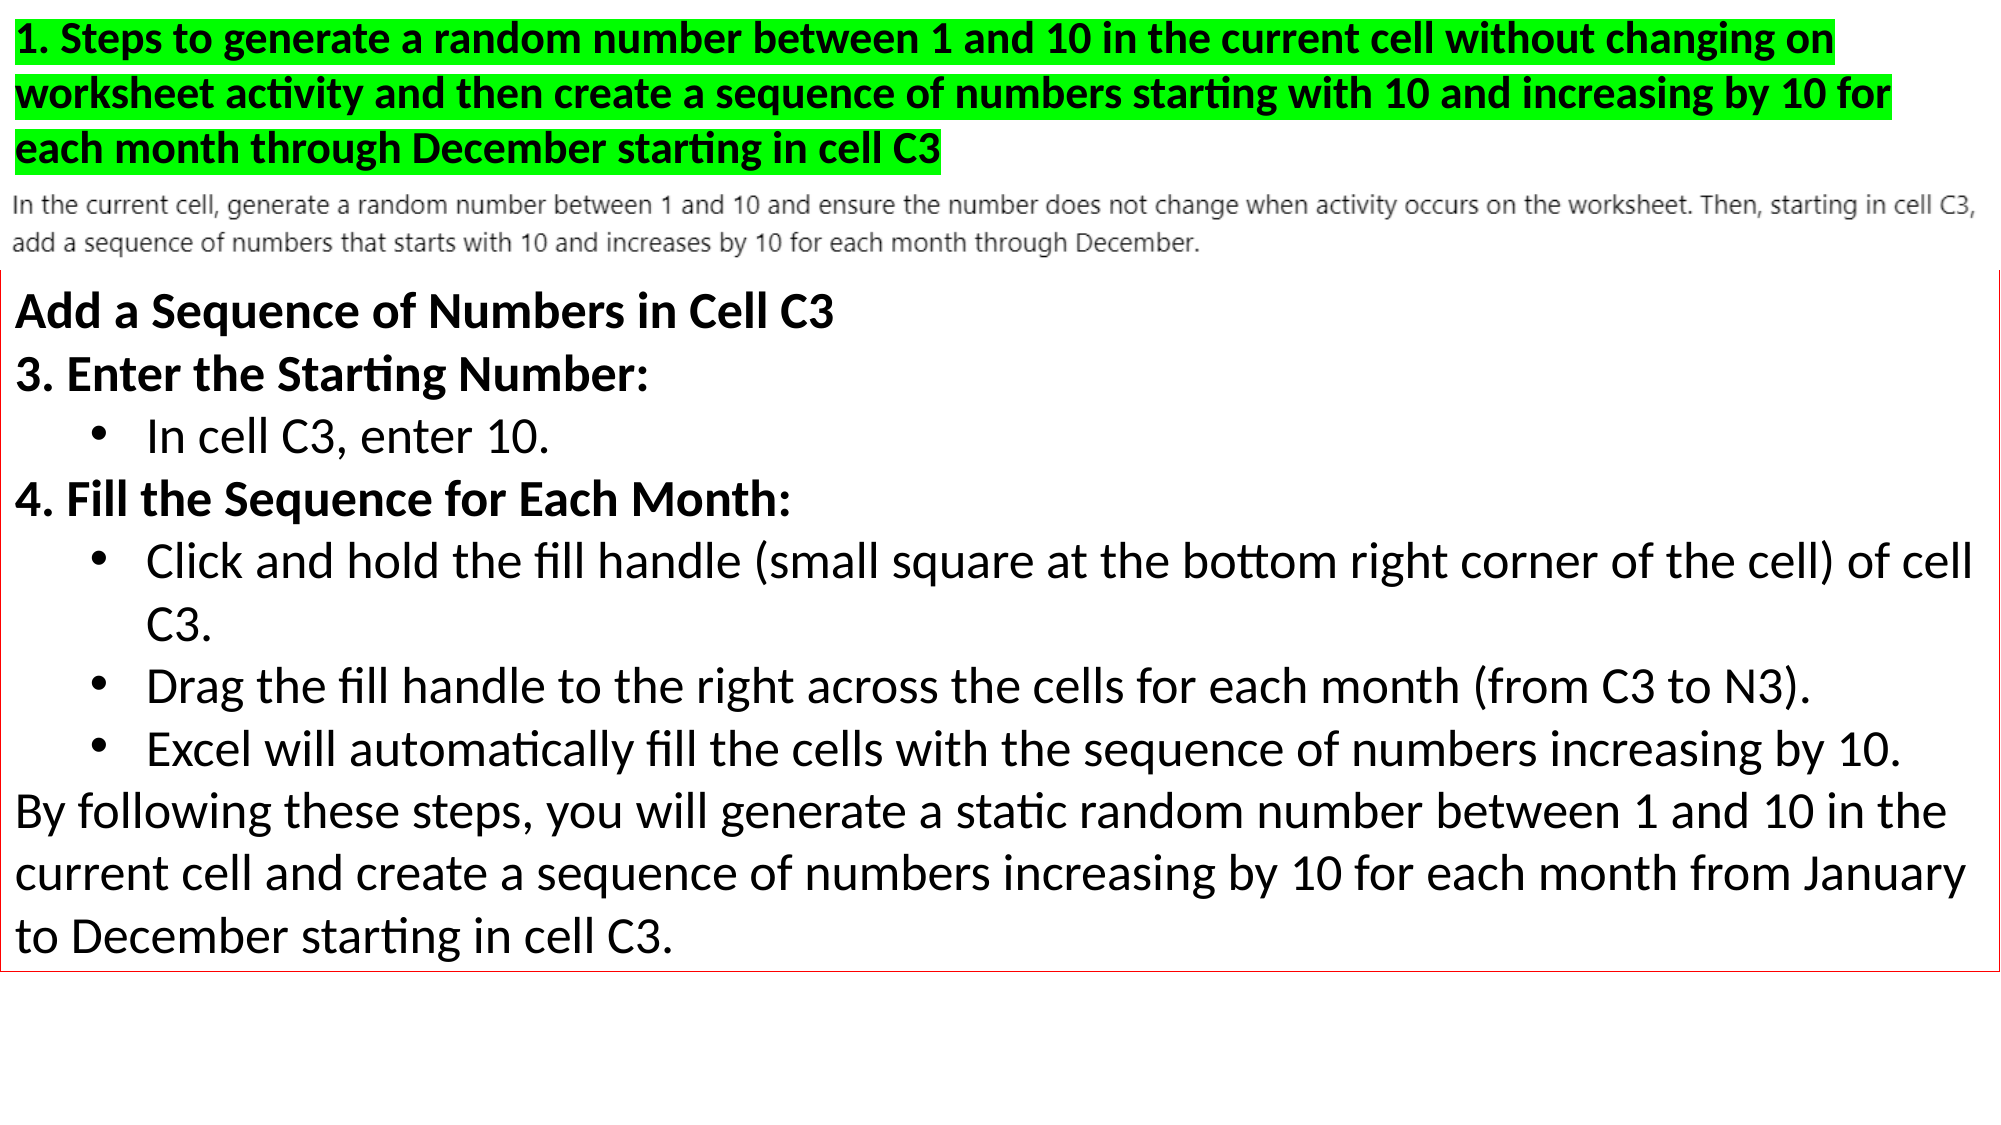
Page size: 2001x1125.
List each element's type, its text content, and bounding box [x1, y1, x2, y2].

text_box 1. Steps to generate a random number between 1 and 10 in the current cell without changing on worksheet activity and then create a sequence of numbers starting with 10 and increasing by 10 for each month through December starting in cell C3 [0, 0, 2000, 178]
picture [0, 178, 2000, 270]
text_box Add a Sequence of Numbers in Cell C3 Enter the Starting Number: In cell C3, enter 10. Fill the Sequence for Each Month: Click and hold the fill handle (small square at the bottom right corner of the cell) of cell C3. Drag the fill handle to the right across the cells for each month (from C3 to N3). Excel will automatically fill the cells with the sequence of numbers increasing by 10. By following these steps, you will generate a static random number between 1 and 10 in the current cell and create a sequence of numbers increasing by 10 for each month from January to December starting in cell C3. [0, 270, 2000, 972]
